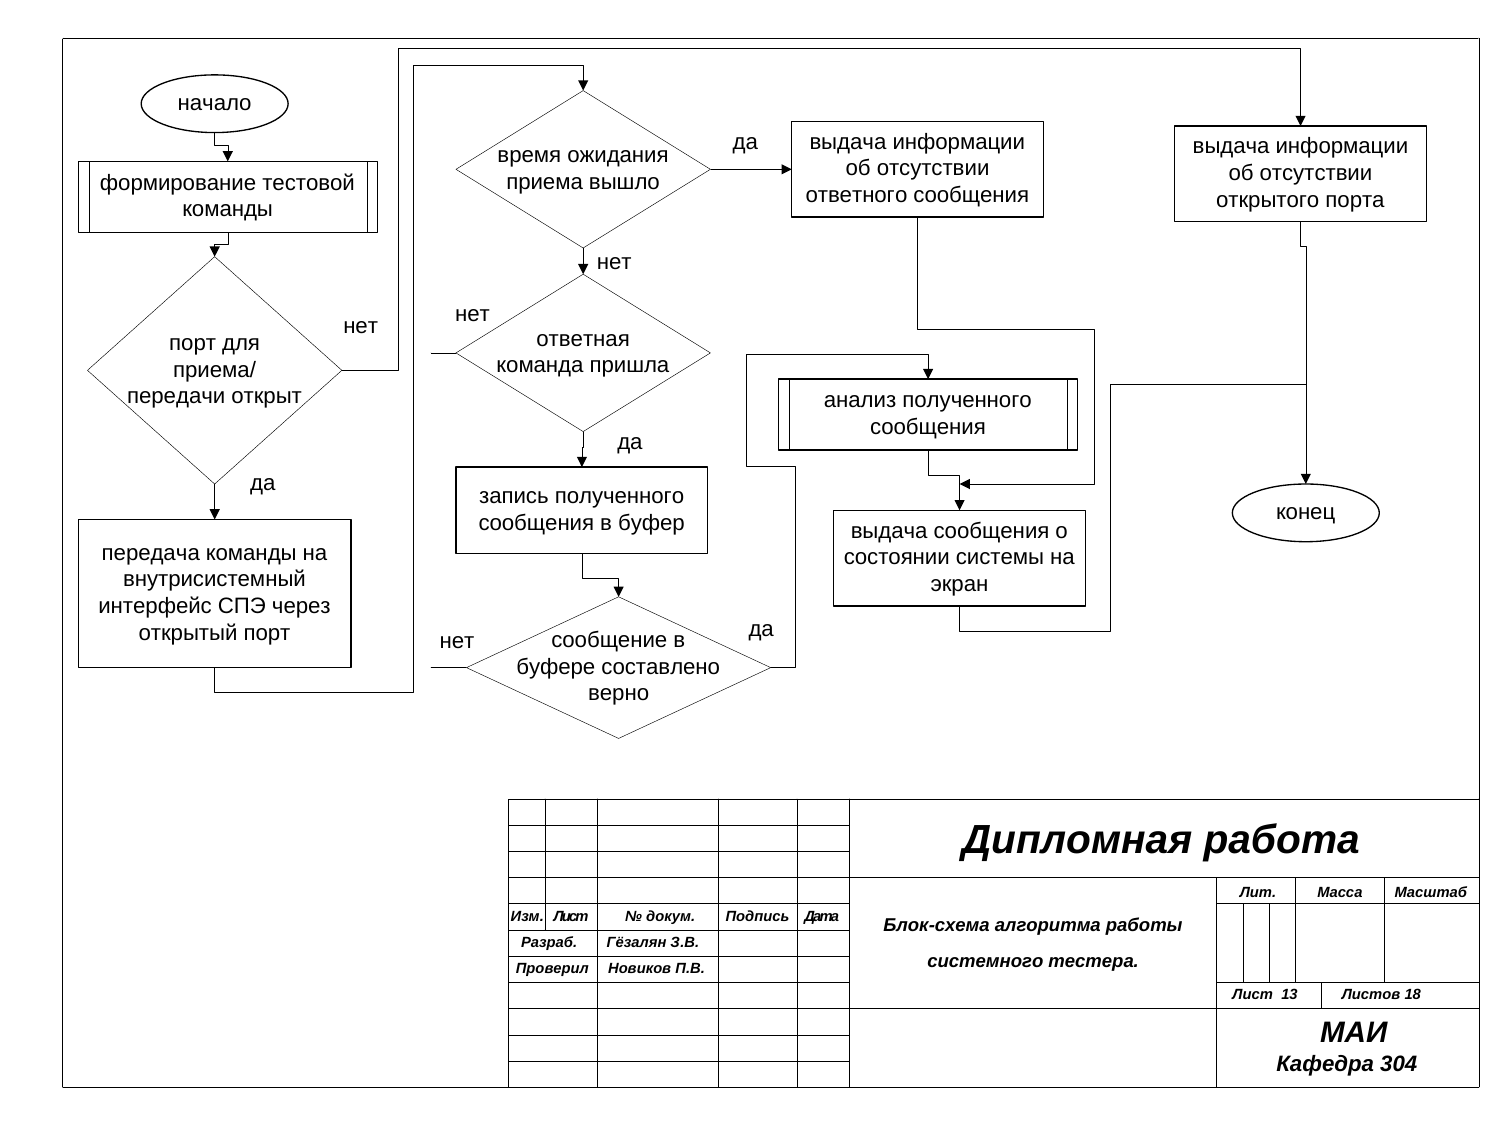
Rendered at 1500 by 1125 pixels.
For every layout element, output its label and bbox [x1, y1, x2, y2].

text_box [0, 34, 1482, 1091]
